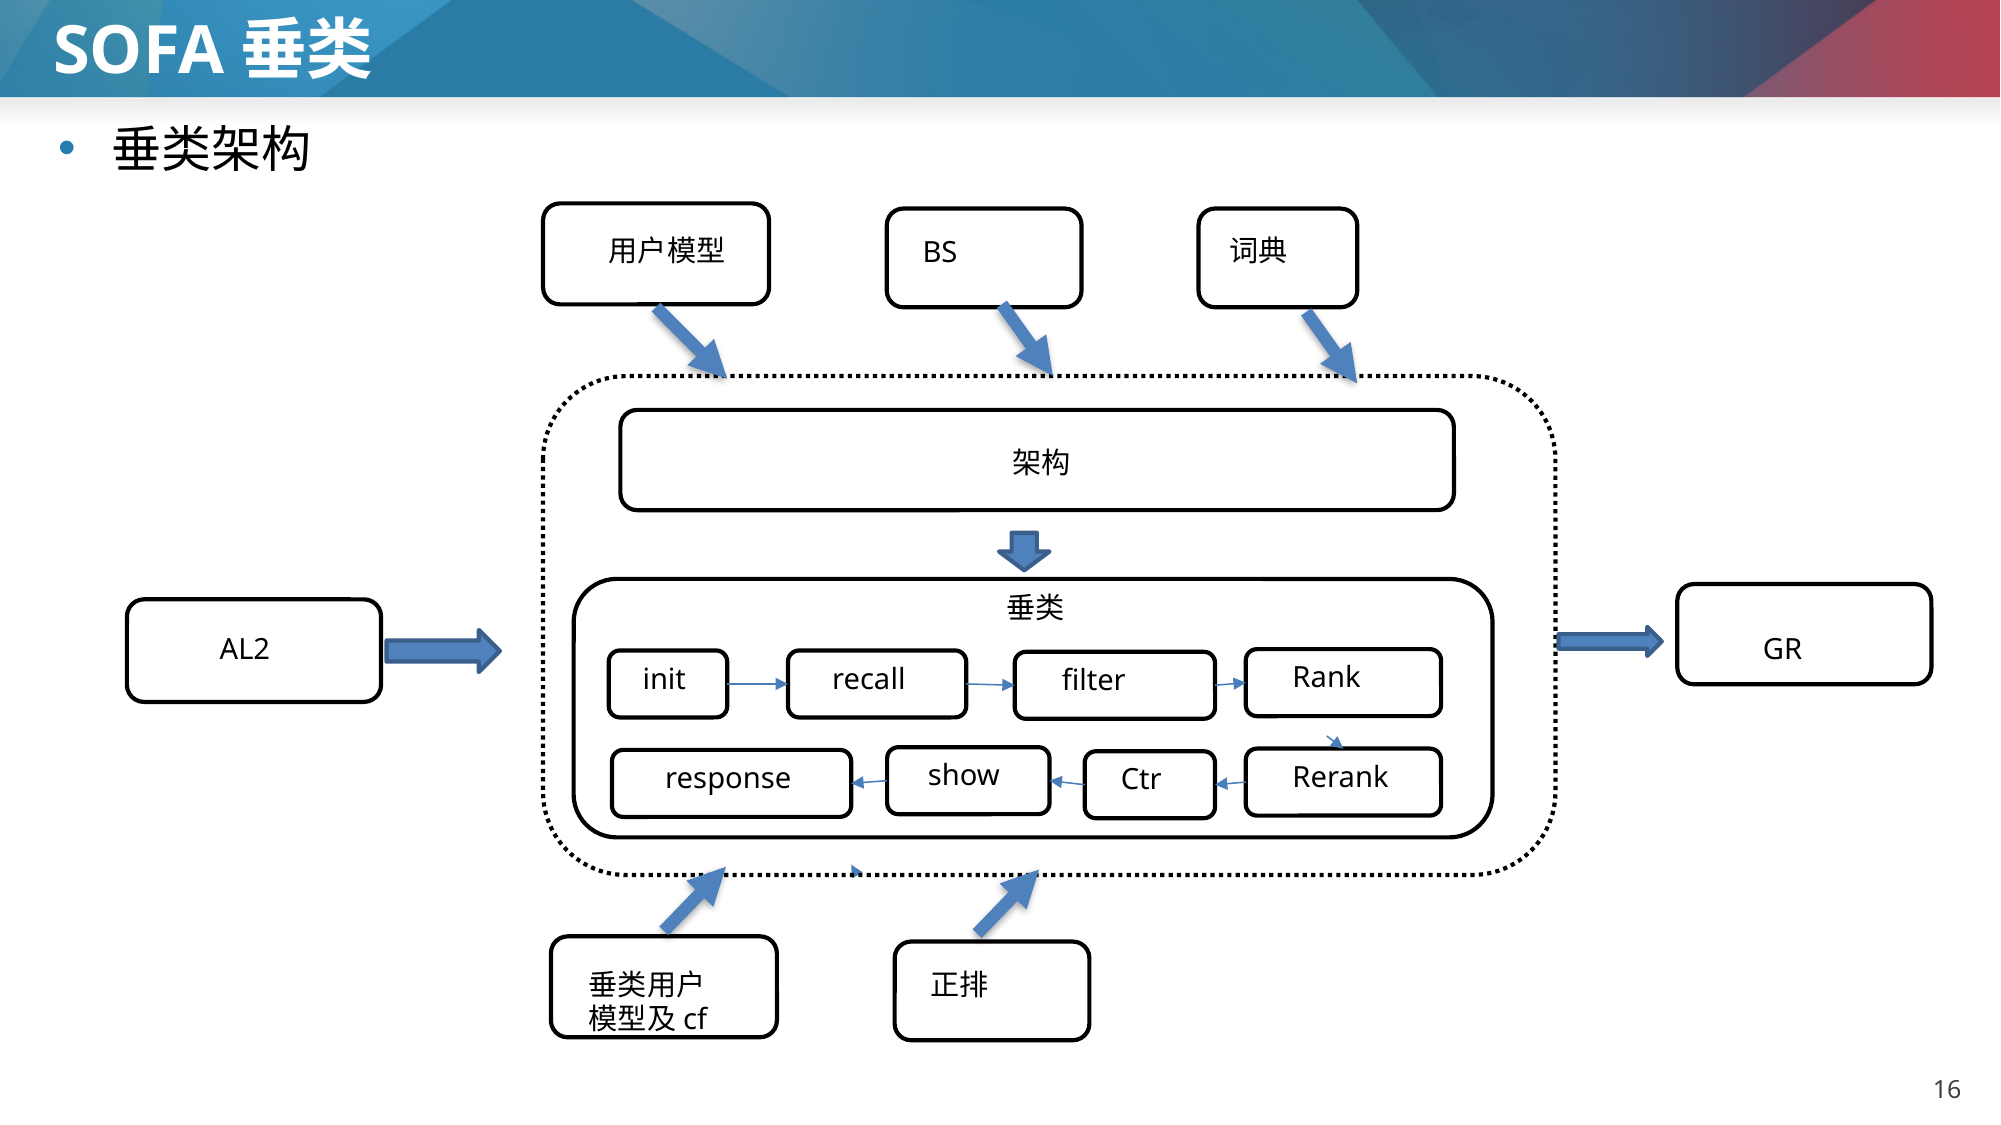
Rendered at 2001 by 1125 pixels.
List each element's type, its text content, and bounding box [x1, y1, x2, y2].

title SOFA垂类 [38, 3, 1755, 91]
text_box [1214, 781, 1246, 785]
text_box [540, 201, 772, 307]
text_box GR [1748, 622, 1831, 708]
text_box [608, 650, 728, 718]
text_box [384, 628, 502, 675]
list 垂类架构 [43, 79, 1955, 201]
text_box [1196, 206, 1360, 310]
text_box [548, 934, 780, 1040]
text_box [1306, 311, 1358, 384]
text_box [850, 780, 888, 784]
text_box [1326, 721, 1344, 749]
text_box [787, 650, 967, 718]
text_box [1001, 303, 1054, 376]
text_box 垂类用户模型及cf [573, 958, 749, 1043]
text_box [1014, 651, 1216, 720]
text_box [1675, 581, 1934, 687]
text_box [1556, 624, 1664, 658]
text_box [1245, 748, 1442, 822]
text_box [1245, 648, 1442, 722]
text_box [620, 409, 1455, 511]
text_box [976, 869, 1040, 934]
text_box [886, 746, 1050, 815]
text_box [663, 866, 727, 932]
text_box [124, 597, 384, 705]
text_box 用户模型 [593, 225, 741, 276]
text_box AL2 [204, 622, 302, 673]
text_box BS [907, 225, 1055, 276]
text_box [1049, 780, 1085, 785]
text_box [655, 306, 728, 379]
text_box [892, 939, 1092, 1043]
text_box 正排 [915, 958, 1063, 1009]
picture [0, 0, 2000, 141]
text_box 词典 [1215, 225, 1332, 276]
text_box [573, 578, 1493, 838]
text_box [611, 749, 852, 818]
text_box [1214, 682, 1246, 686]
text_box [884, 206, 1084, 310]
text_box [1084, 750, 1216, 824]
text_box [540, 373, 1558, 878]
